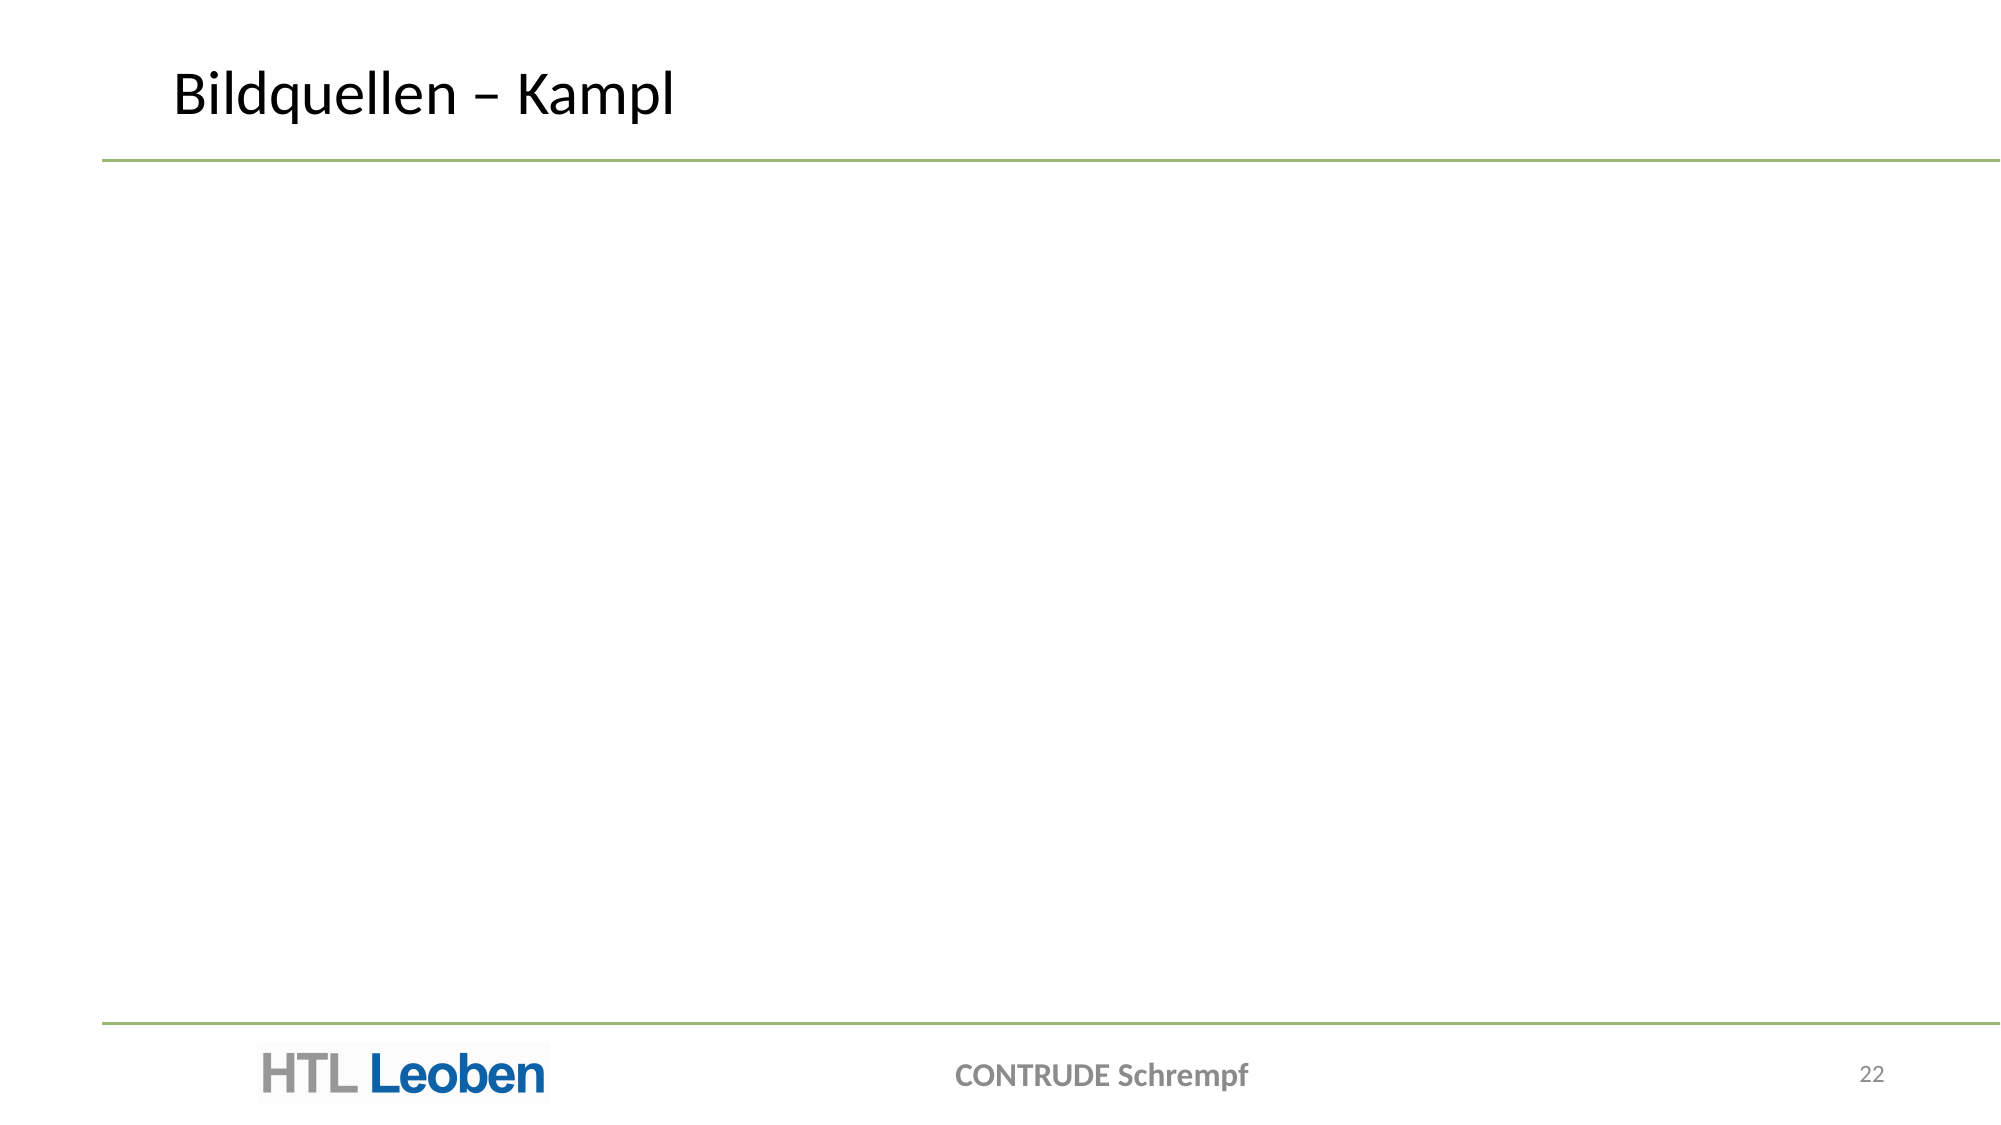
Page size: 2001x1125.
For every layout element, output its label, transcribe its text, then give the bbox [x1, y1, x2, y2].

picture [257, 1042, 550, 1104]
title Bildquellen – Kampl [158, 30, 1844, 149]
slide_number 22 [1433, 1042, 1900, 1103]
footer CONTRUDE Schrempf [432, 1042, 1433, 1103]
